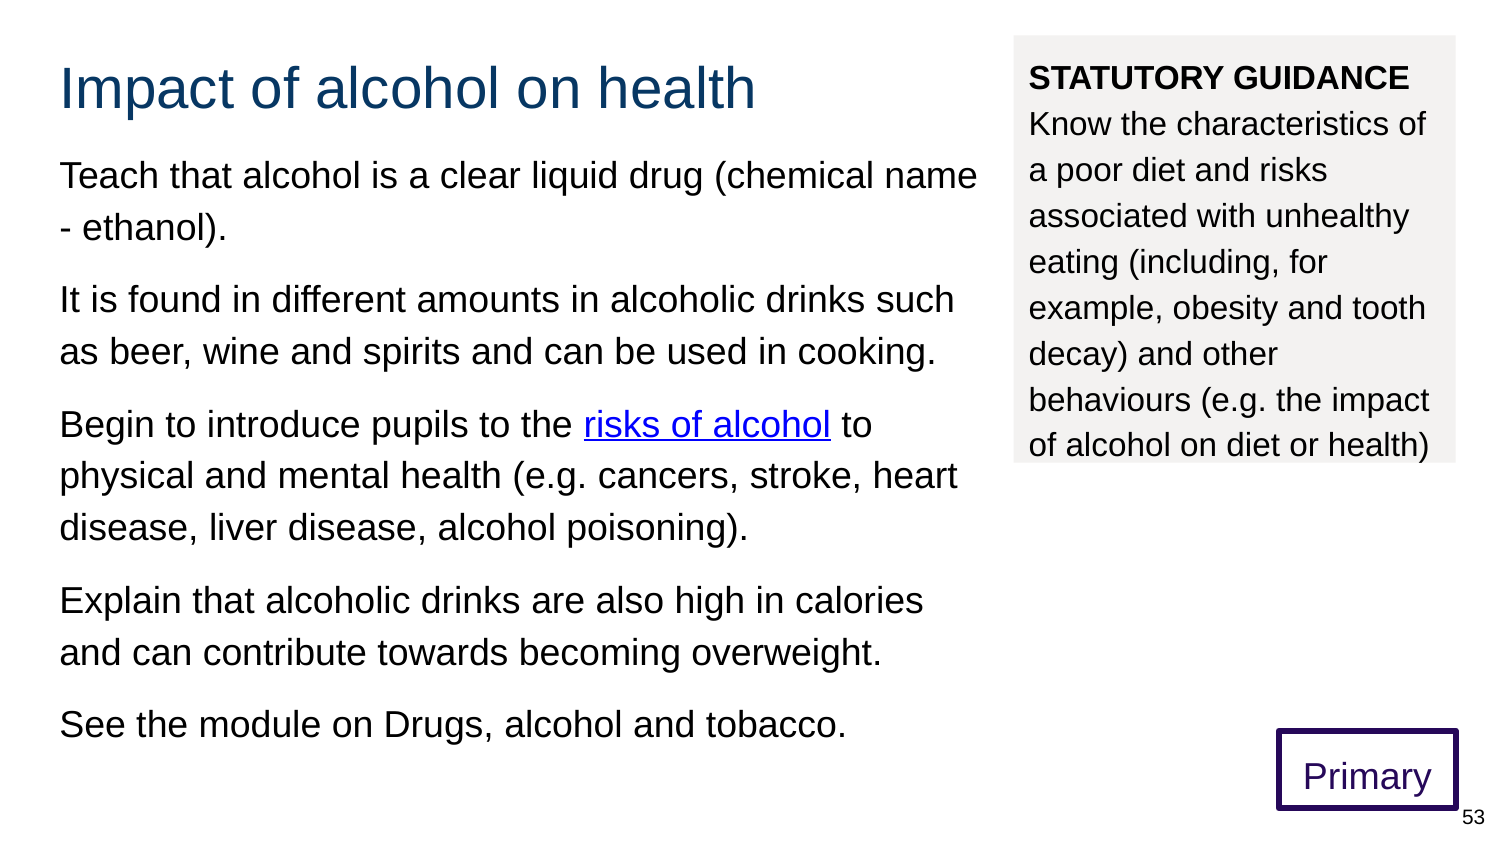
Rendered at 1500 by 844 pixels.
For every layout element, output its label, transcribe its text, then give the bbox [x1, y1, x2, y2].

list STATUTORY GUIDANCE Know the characteristics of a poor diet and risks associated with unhealthy eating (including, for example, obesity and tooth decay) and other behaviours (e.g. the impact of alcohol on diet or health) [1013, 35, 1456, 463]
title Impact of alcohol on health [44, 35, 1007, 129]
slide_number ‹#› [1441, 788, 1500, 844]
list Teach that alcohol is a clear liquid drug (chemical name - ethanol). It is found in different amounts in alcoholic drinks such as beer, wine and spirits and can be used in cooking. Begin to introduce pupils to the risks of alcohol to physical and mental health (e.g. cancers, stroke, heart disease, liver disease, alcohol poisoning). Explain that alcoholic drinks are also high in calories and can contribute towards becoming overweight. See the module on Drugs, alcohol and tobacco. [44, 129, 1007, 731]
subtitle Primary [1278, 730, 1456, 809]
